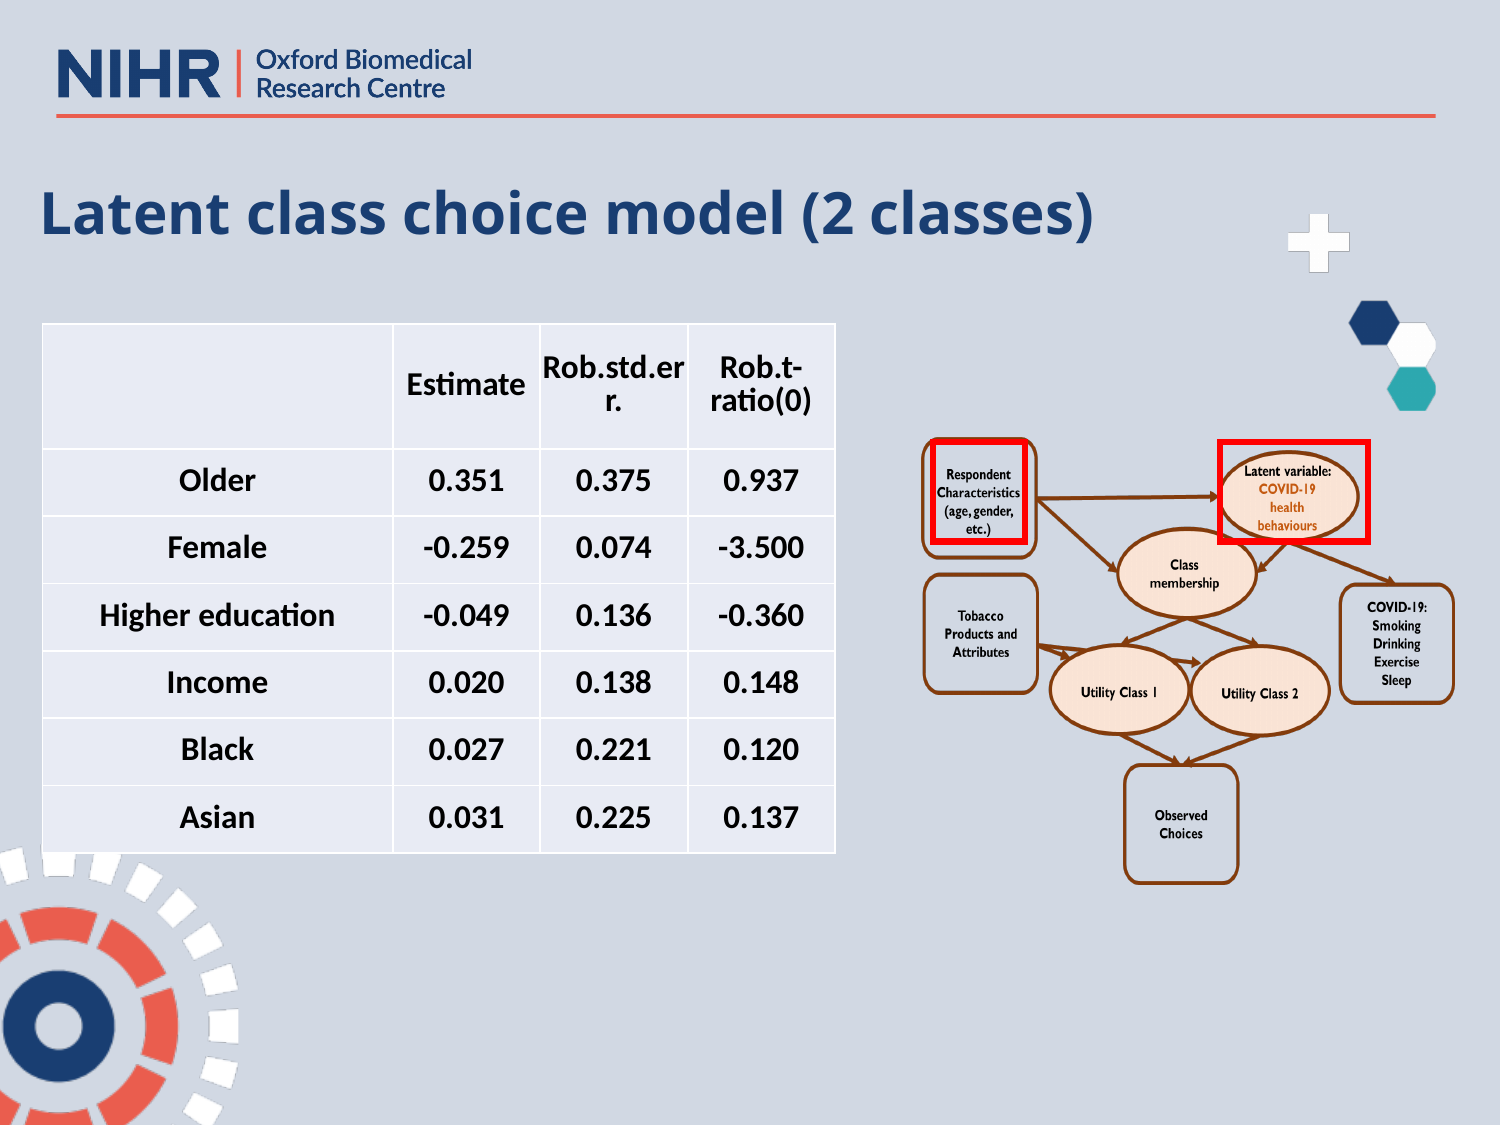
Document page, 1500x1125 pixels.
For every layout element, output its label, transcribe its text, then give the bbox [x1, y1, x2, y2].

table_cell 0.138 [541, 652, 687, 717]
table_cell 0.225 [541, 786, 687, 852]
table_cell 0.937 [689, 450, 834, 515]
table_cell 0.031 [394, 786, 539, 852]
table_cell Higher education [43, 584, 392, 650]
table_cell 0.136 [541, 584, 687, 650]
table_cell 0.351 [394, 450, 539, 515]
table_cell Older [43, 450, 392, 515]
table_cell 0.027 [394, 719, 539, 785]
table_cell 0.375 [541, 450, 687, 515]
table_cell Female [43, 517, 392, 583]
table_cell Income [43, 652, 392, 717]
table_cell 0.074 [541, 517, 687, 583]
table_cell 0.148 [689, 652, 834, 717]
table_header Rob.std.err. [541, 325, 687, 448]
table_cell -0.049 [394, 584, 539, 650]
table_cell Asian [43, 786, 392, 852]
table_header Estimate [394, 325, 539, 448]
table_cell 0.137 [689, 786, 834, 852]
picture [29, 14, 503, 133]
table_cell -0.259 [394, 517, 539, 583]
text_box Latent class choice model (2 classes) [24, 169, 1395, 254]
table_cell 0.221 [541, 719, 687, 785]
table_cell 0.020 [394, 652, 539, 717]
table_header Rob.t-ratio(0) [689, 325, 834, 448]
table_cell Black [43, 719, 392, 785]
table_cell 0.120 [689, 719, 834, 785]
table_cell -3.500 [689, 517, 834, 583]
table_header [43, 325, 392, 448]
table_cell -0.360 [689, 584, 834, 650]
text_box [921, 437, 1455, 885]
